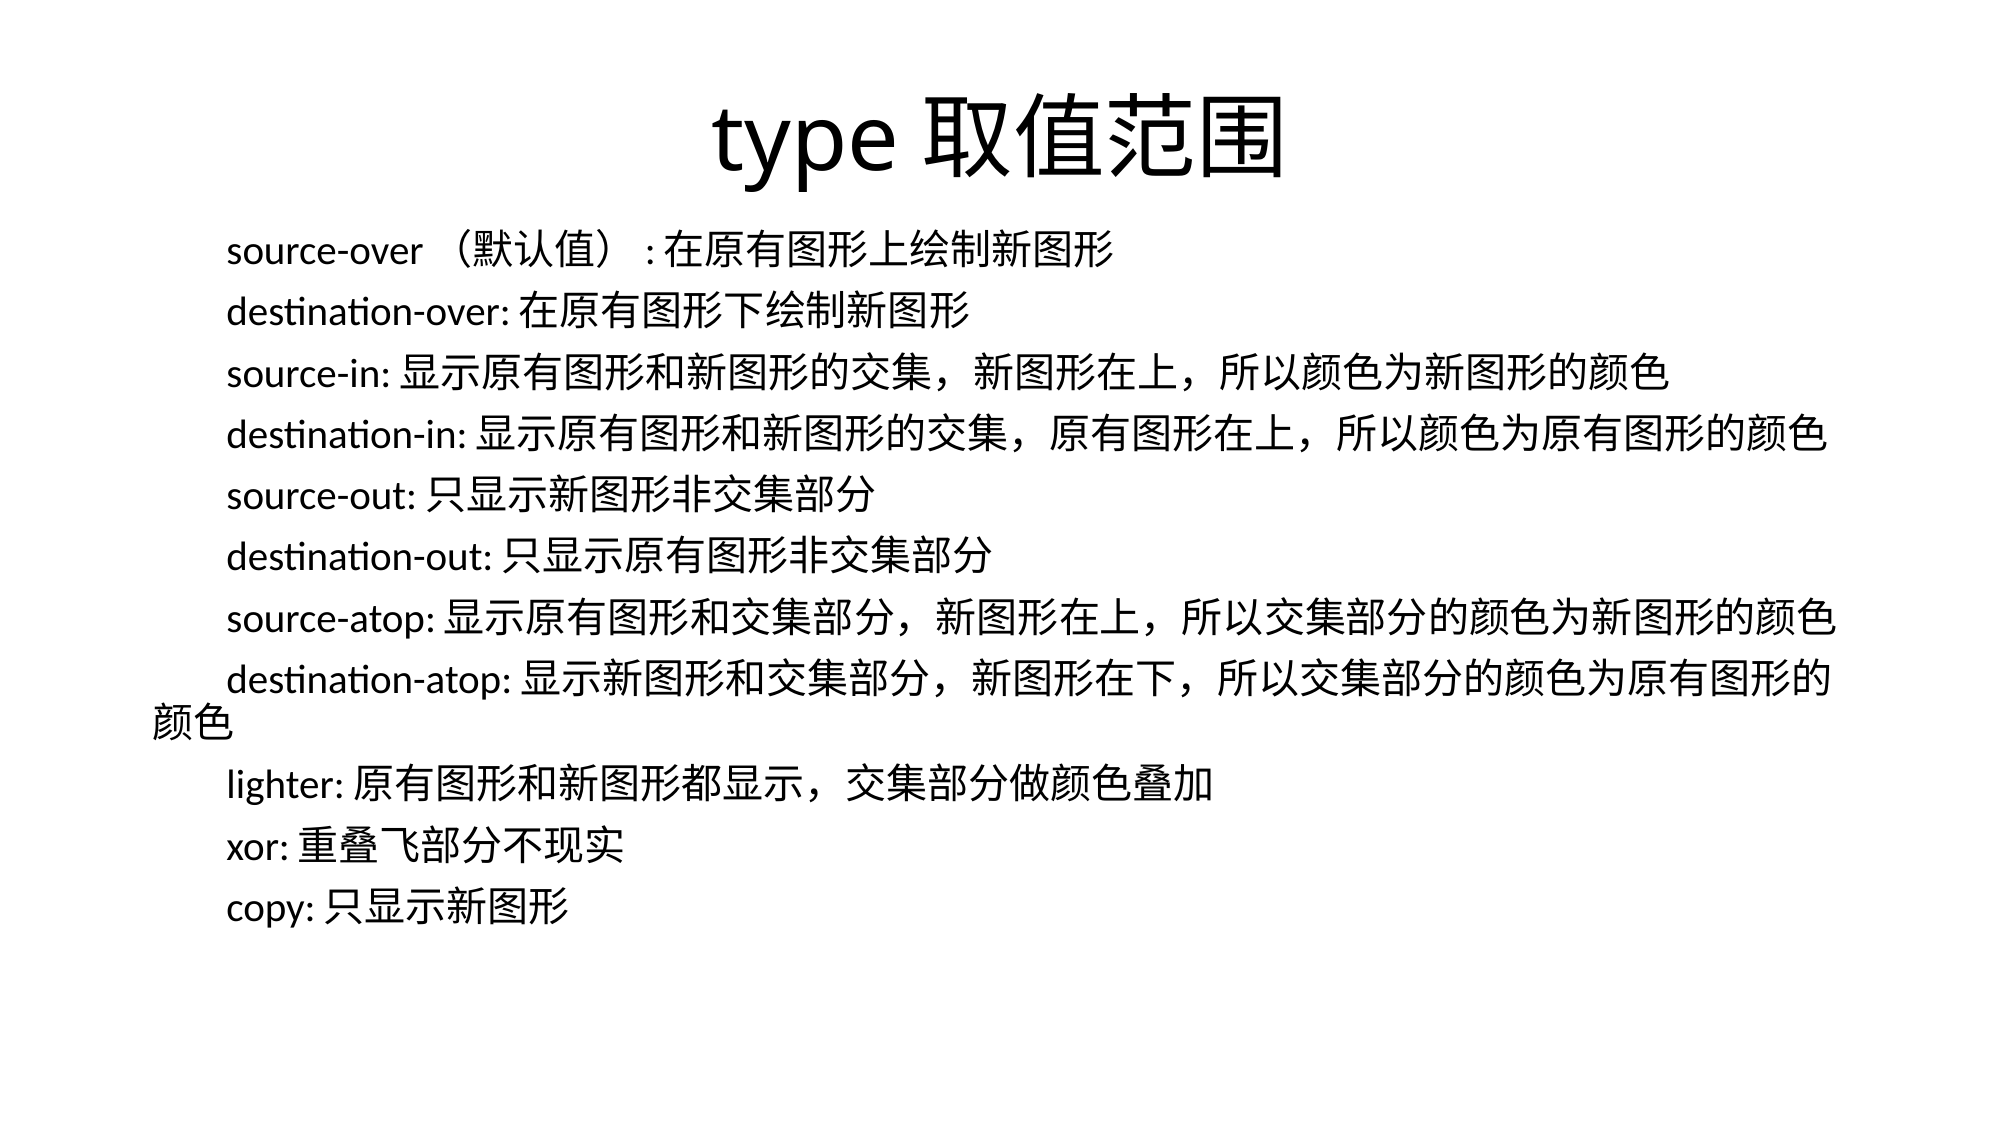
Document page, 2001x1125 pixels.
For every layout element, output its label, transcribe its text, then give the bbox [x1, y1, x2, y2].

list source-over（默认值）:在原有图形上绘制新图形 destination-over:在原有图形下绘制新图形 source-in:显示原有图形和新图形的交集，新图形在上，所以颜色为新图形的颜色 destination-in:显示原有图形和新图形的交集，原有图形在上，所以颜色为原有图形的颜色 source-out:只显示新图形非交集部分 destination-out:只显示原有图形非交集部分 source-atop:显示原有图形和交集部分，新图形在上，所以交集部分的颜色为新图形的颜色 destination-atop:显示新图形和交集部分，新图形在下，所以交集部分的颜色为原有图形的颜色 lighter:原有图形和新图形都显示，交集部分做颜色叠加 xor:重叠飞部分不现实 copy:只显示新图形 [137, 221, 1863, 940]
title type取值范围 [137, 59, 1863, 221]
